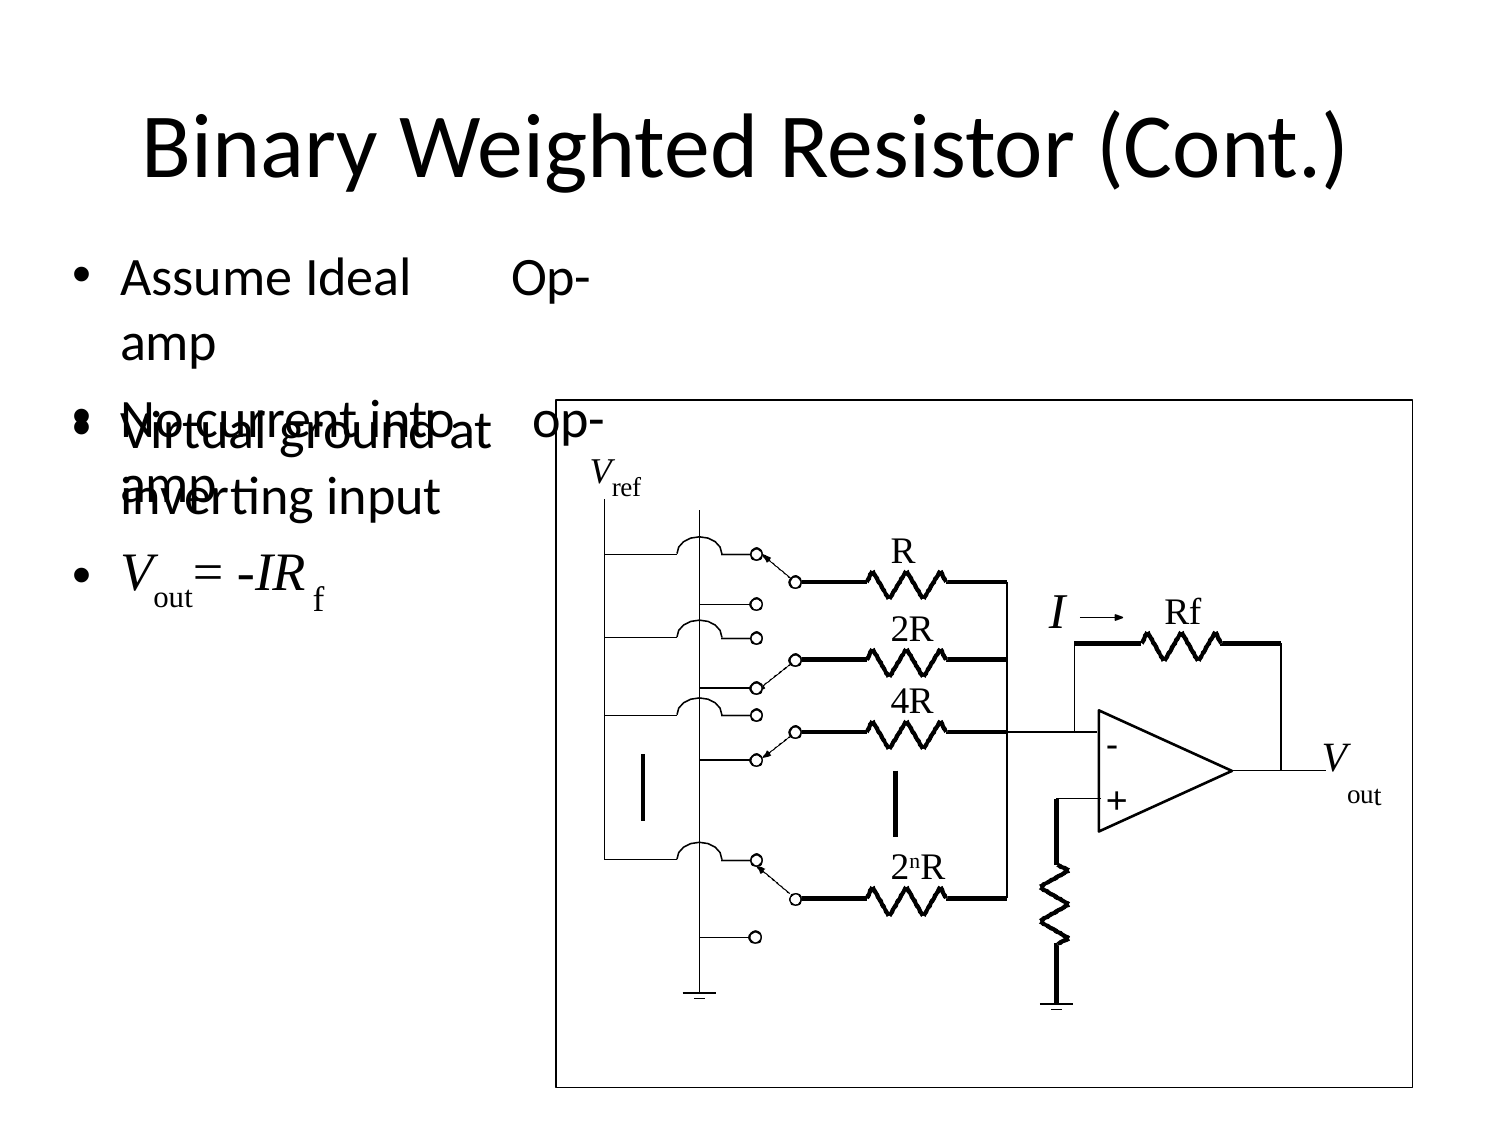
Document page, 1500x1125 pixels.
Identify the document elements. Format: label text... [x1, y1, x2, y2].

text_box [555, 398, 1414, 1089]
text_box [1079, 613, 1124, 622]
text_box Virtual ground at inverting input [70, 392, 496, 526]
text_box f [310, 573, 327, 619]
text_box Vout= -IR [65, 534, 319, 614]
title Binary Weighted Resistor (Cont.) [107, 83, 1393, 274]
text_box Assume Ideal Op-amp No current into op-amp [70, 228, 656, 513]
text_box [603, 497, 1283, 1011]
